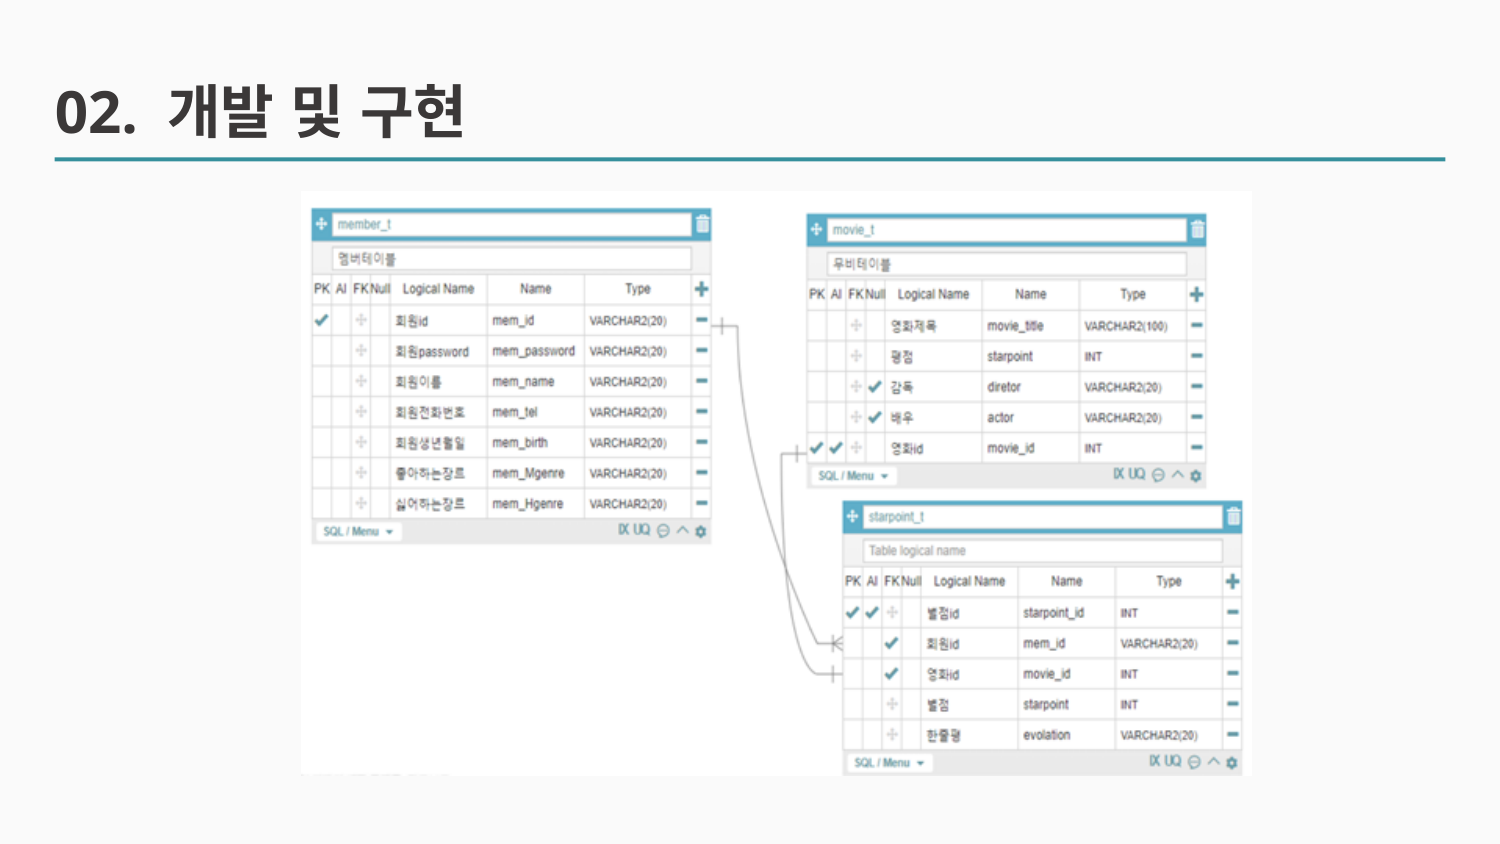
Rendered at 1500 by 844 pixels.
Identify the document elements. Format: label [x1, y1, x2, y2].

picture [301, 191, 1252, 776]
